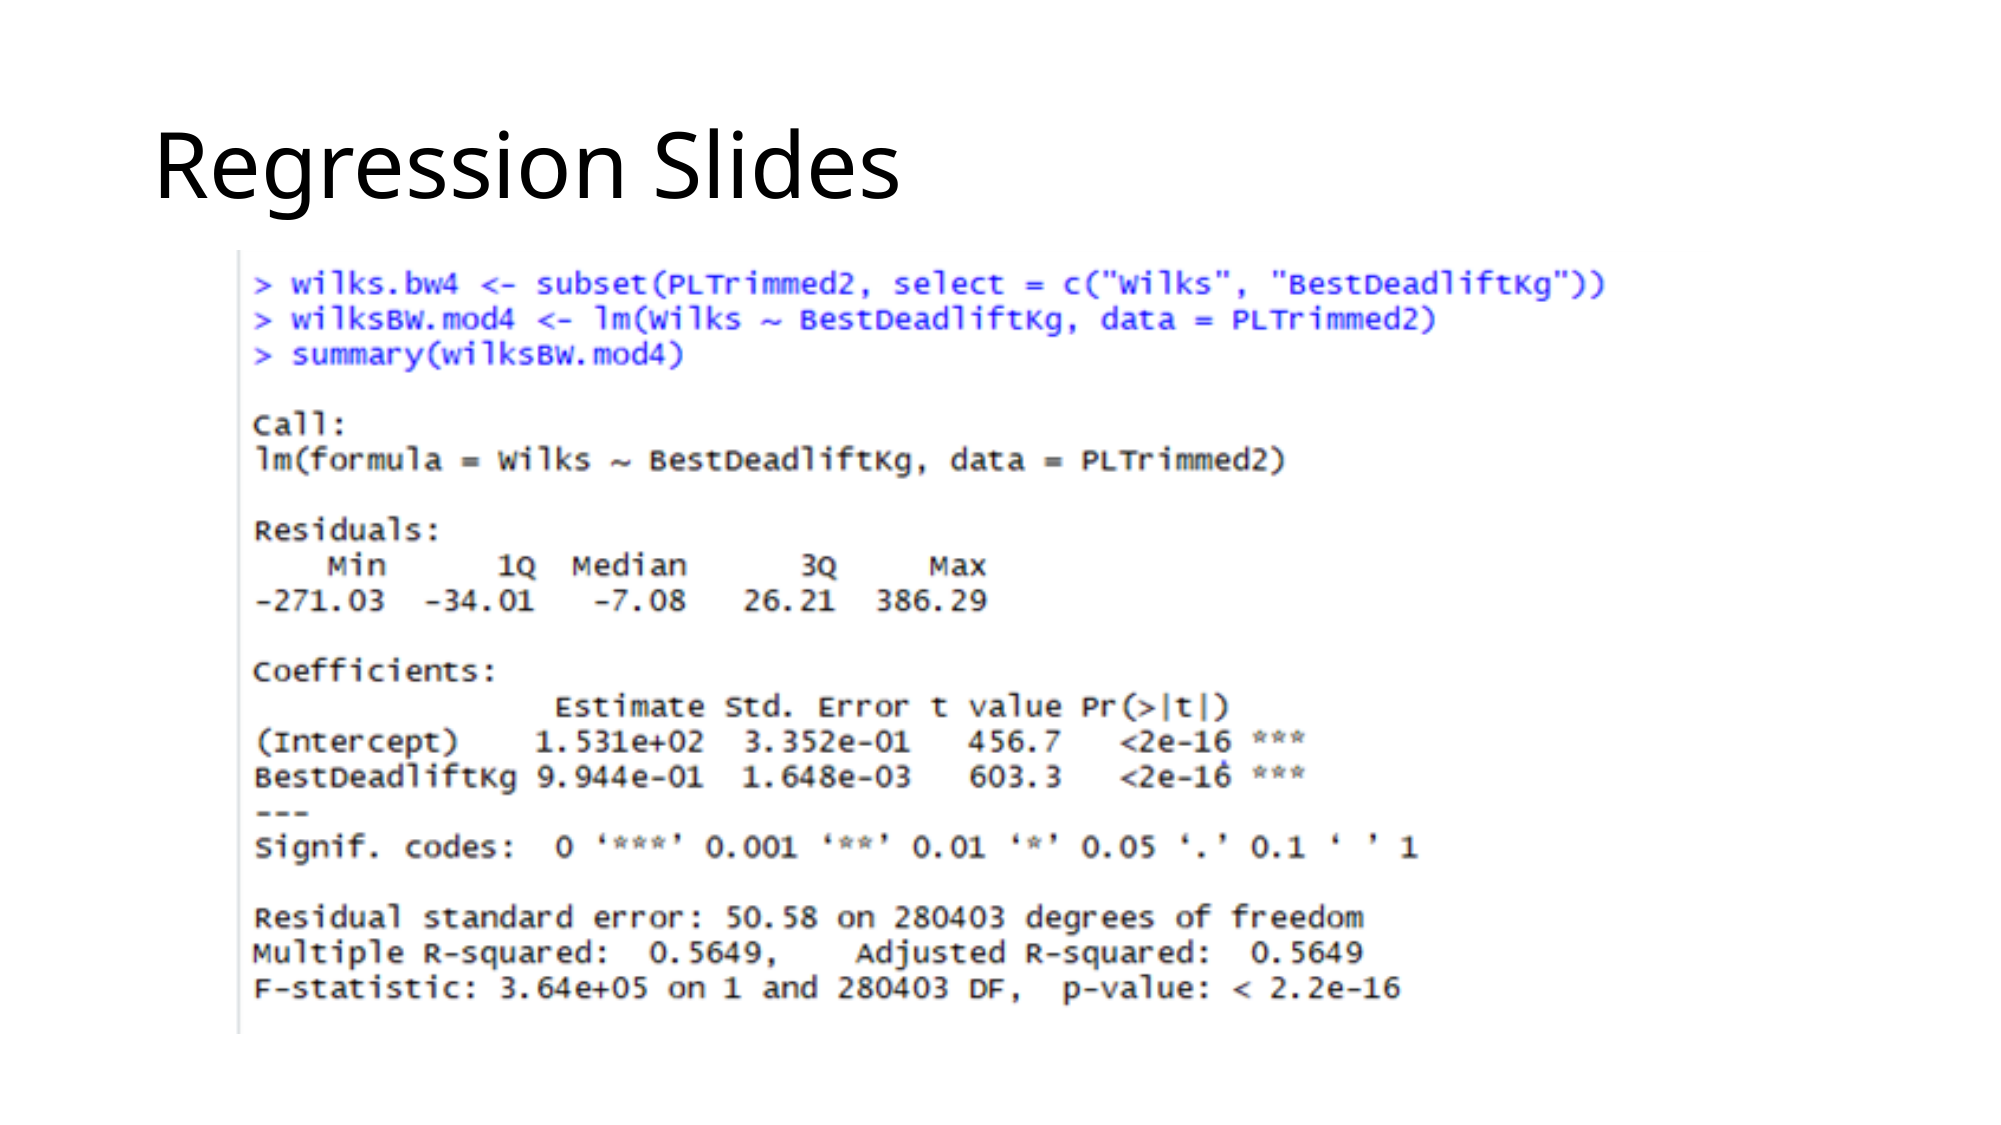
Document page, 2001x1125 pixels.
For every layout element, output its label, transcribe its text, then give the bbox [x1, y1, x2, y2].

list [236, 250, 1712, 1034]
title Regression Slides [137, 59, 1863, 278]
